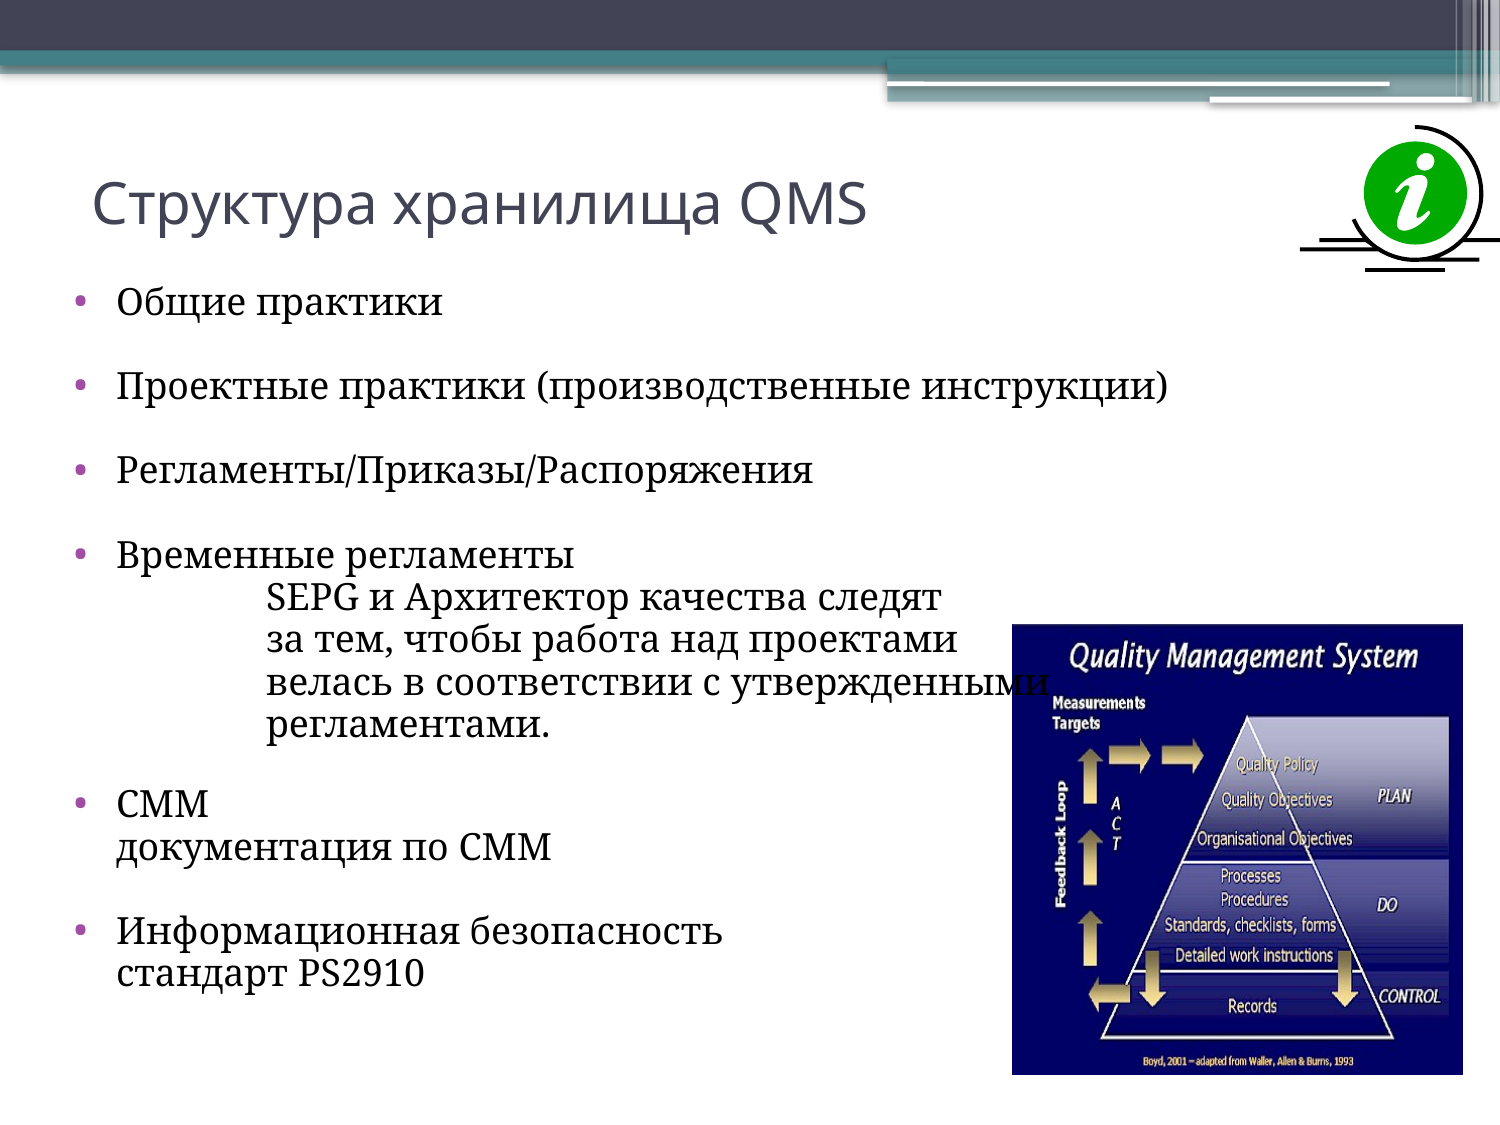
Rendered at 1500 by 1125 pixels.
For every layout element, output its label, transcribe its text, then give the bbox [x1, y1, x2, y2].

picture [1299, 124, 1500, 273]
picture [1012, 624, 1463, 1076]
title Структура хранилища QMS [76, 113, 1427, 278]
list Общие практики Проектные практики (производственные инструкции) Регламенты/Приказы/Распоряжения Временные регламенты SEPG и Архитектор качества следят за тем, чтобы работа над проектами велась в соответствии с утвержденными регламентами. CMM документация по CMM Информационная безопасность стандарт PS2910 [41, 278, 1429, 1067]
